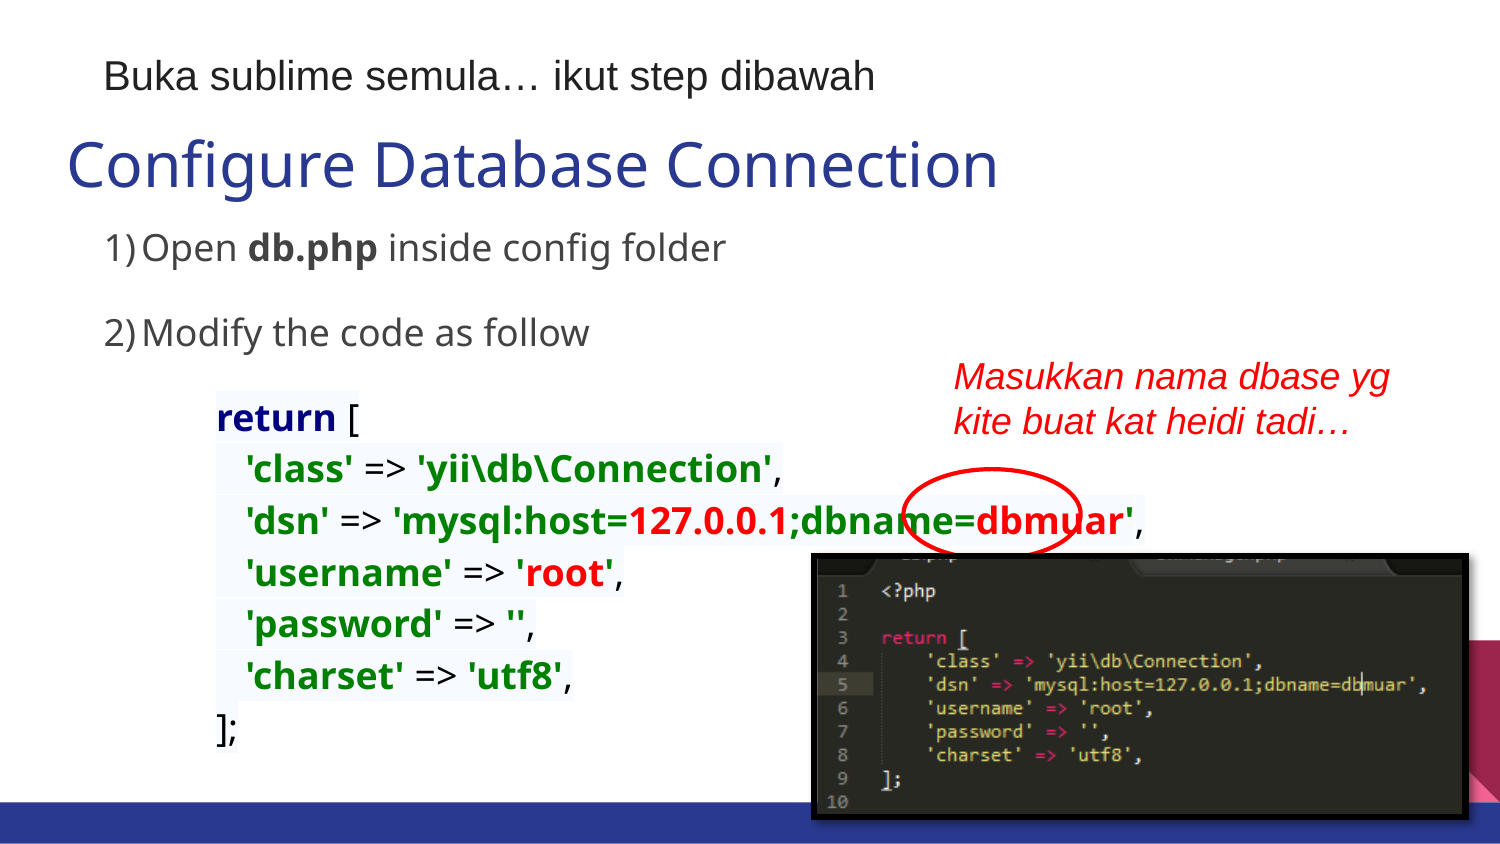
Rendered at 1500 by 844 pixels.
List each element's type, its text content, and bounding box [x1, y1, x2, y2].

text_box Masukkan nama dbase yg kite buat kat heidi tadi… [938, 344, 1459, 450]
picture [816, 558, 1463, 815]
text_box Buka sublime semula… ikut step dibawah [88, 41, 1140, 107]
text_box [901, 467, 1083, 551]
title Configure Database Connection [51, 109, 1449, 201]
list Open db.php inside config folder Modify the code as follow return [ 'class' => 'yii\db\Connection', 'dsn' => 'mysql:host=127.0.0.1;dbname=dbmuar', 'username' => 'root', 'password' => '', 'charset' => 'utf8', ]; [51, 201, 1449, 750]
